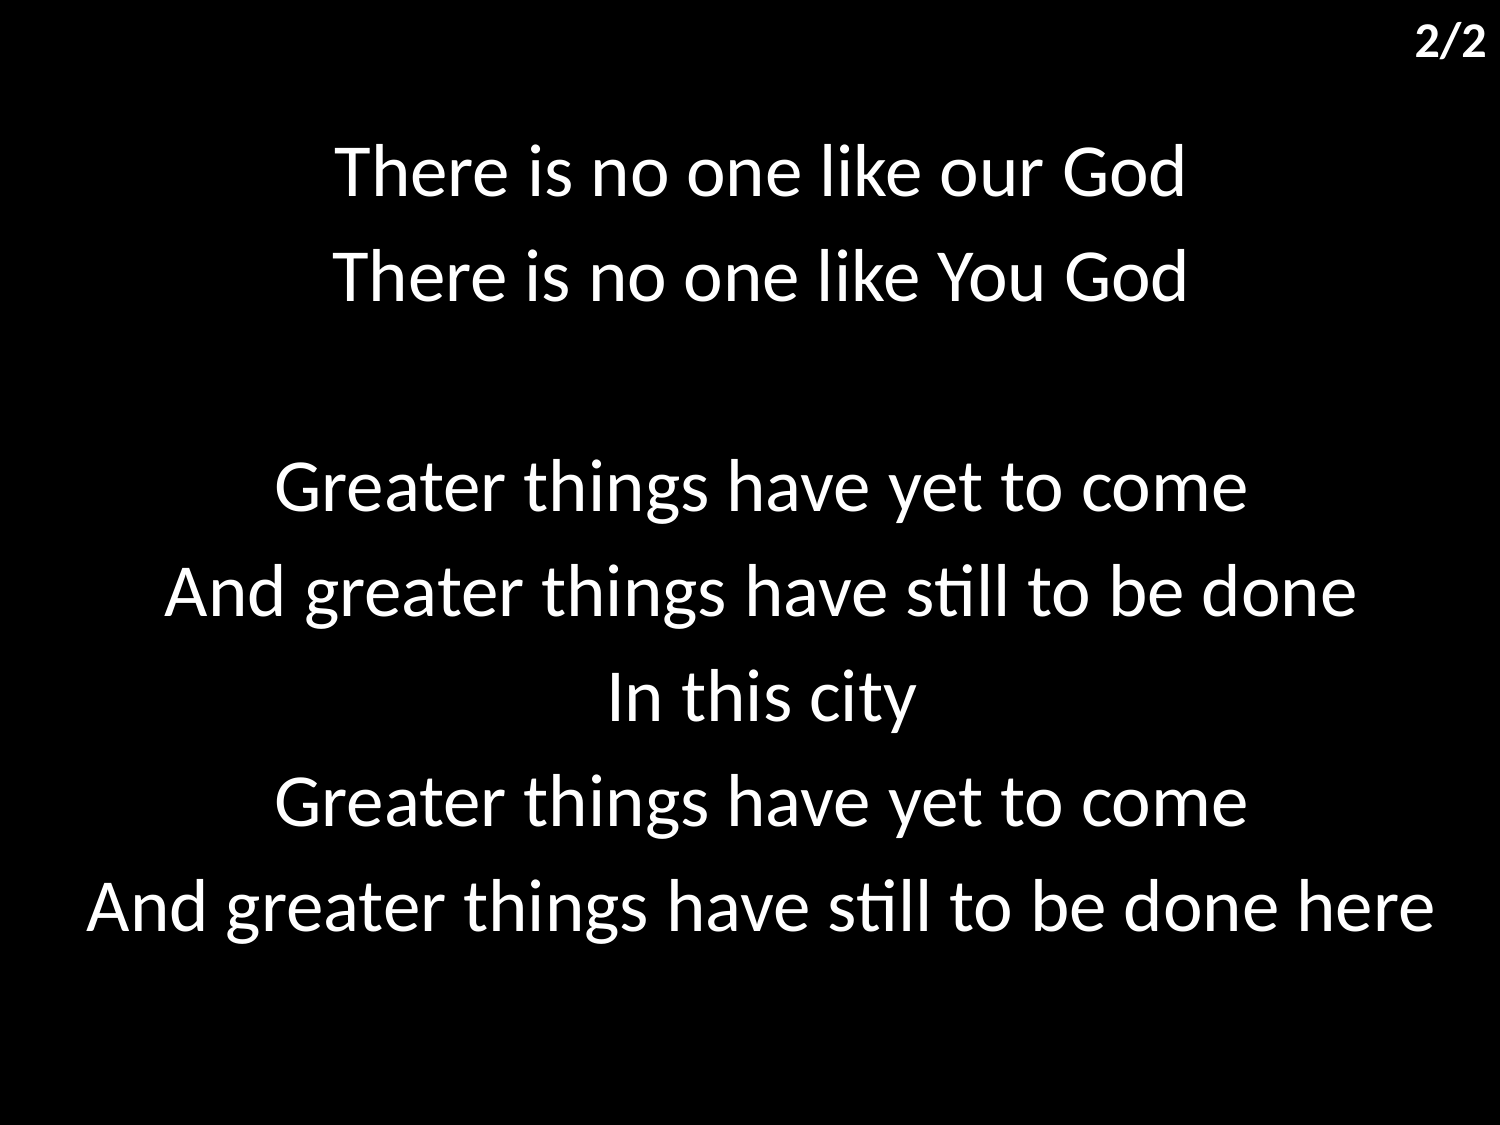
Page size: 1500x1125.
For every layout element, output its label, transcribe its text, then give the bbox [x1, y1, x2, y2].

subtitle There is no one like our God There is no one like You God Greater things have yet to come And greater things have still to be done In this city Greater things have yet to come And greater things have still to be done here [53, 113, 1471, 1125]
text_box 2/2 [1399, 0, 1500, 75]
